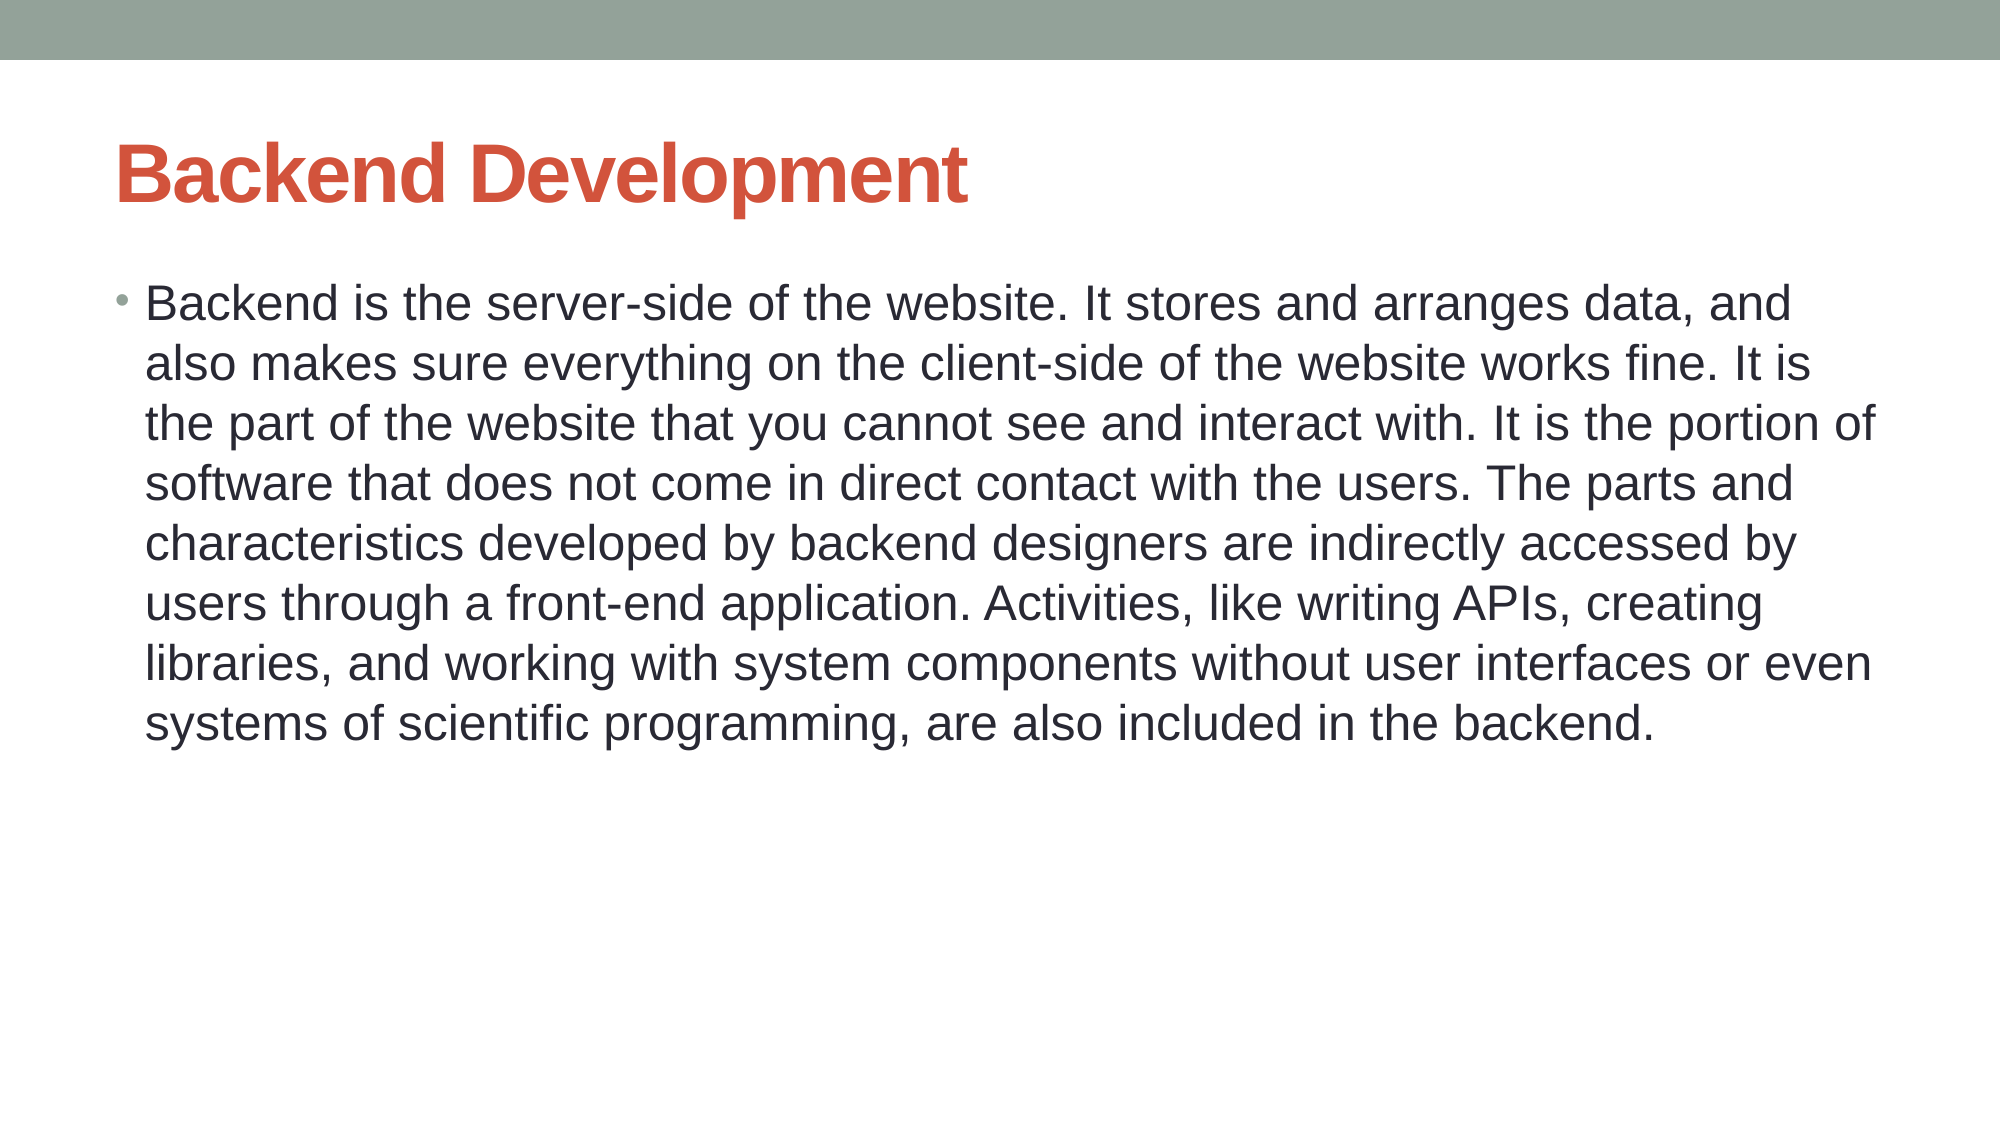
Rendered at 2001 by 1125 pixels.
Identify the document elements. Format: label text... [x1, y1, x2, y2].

title Backend Development [99, 87, 1900, 250]
list Backend is the server-side of the website. It stores and arranges data, and also makes sure everything on the client-side of the website works fine. It is the part of the website that you cannot see and interact with. It is the portion of software that does not come in direct contact with the users. The parts and characteristics developed by backend designers are indirectly accessed by users through a front-end application. Activities, like writing APIs, creating libraries, and working with system components without user interfaces or even systems of scientific programming, are also included in the backend. [99, 262, 1900, 1063]
